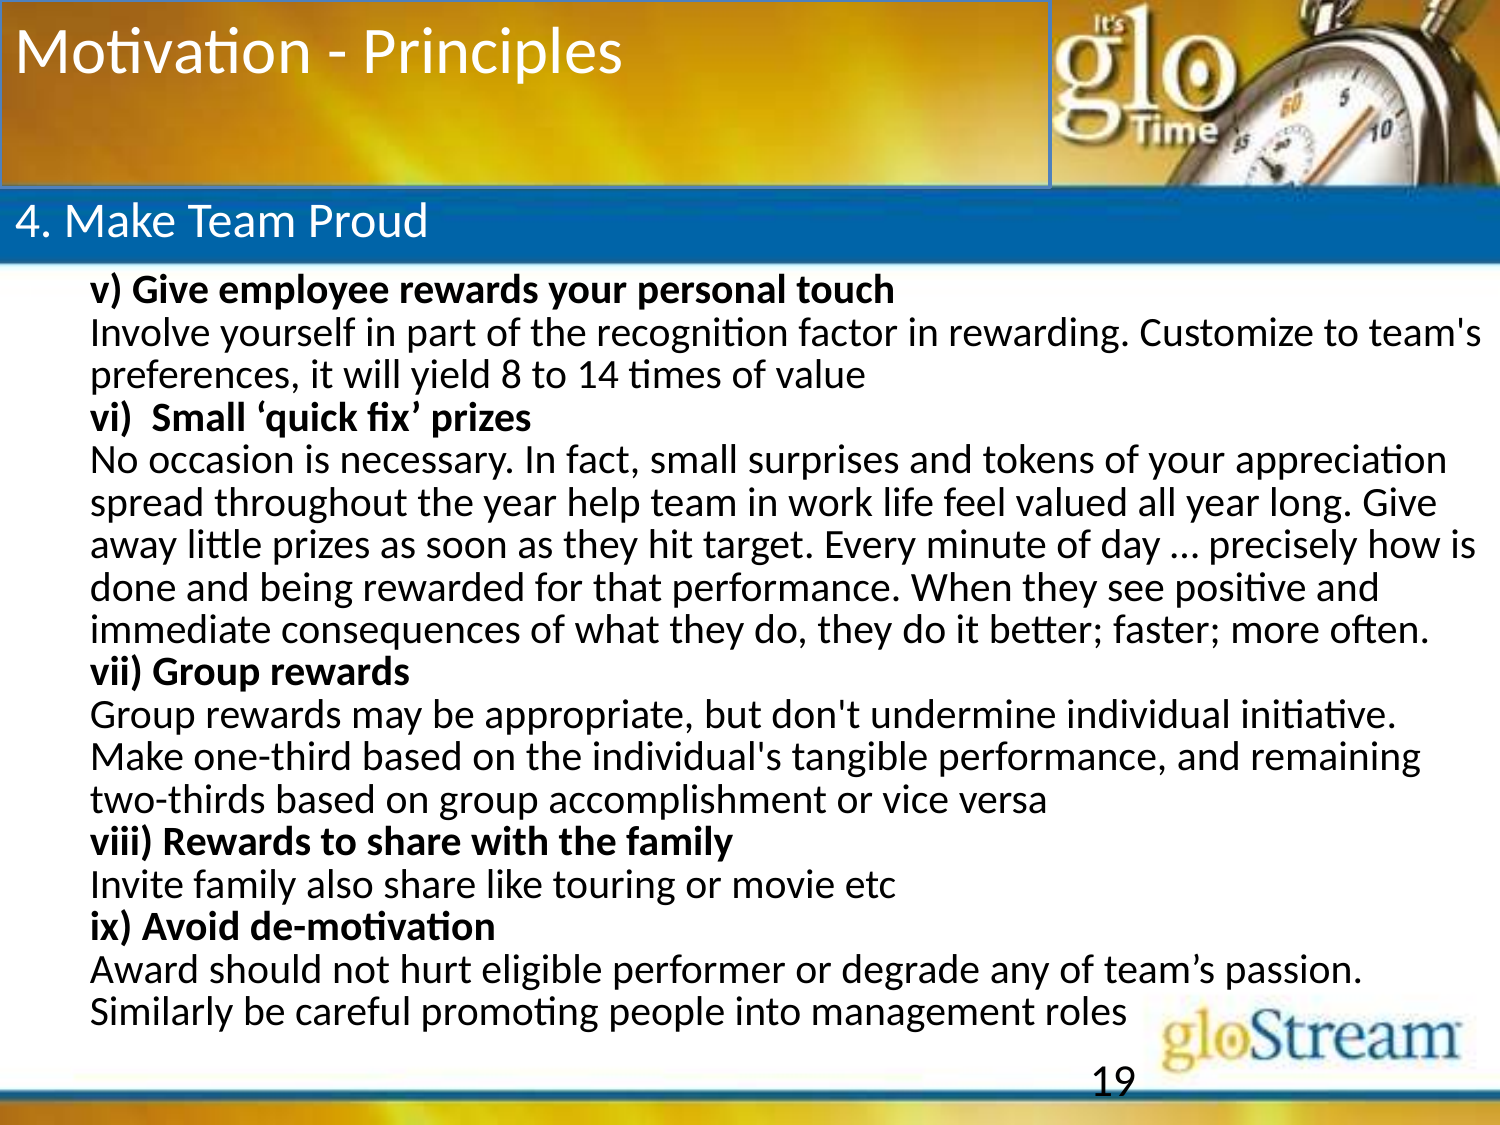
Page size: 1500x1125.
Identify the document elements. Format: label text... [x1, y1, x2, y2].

title Motivation - Principles [0, 0, 1050, 187]
text_box v) Give employee rewards your personal touch Involve yourself in part of the recognition factor in rewarding. Customize to team's preferences, it will yield 8 to 14 times of value vi) Small ‘quick fix’ prizes No occasion is necessary. In fact, small surprises and tokens of your appreciation spread throughout the year help team in work life feel valued all year long. Give away little prizes as soon as they hit target. Every minute of day … precisely how is done and being rewarded for that performance. When they see positive and immediate consequences of what they do, they do it better; faster; more often. vii) Group rewards Group rewards may be appropriate, but don't undermine individual initiative. Make one-third based on the individual's tangible performance, and remaining two-thirds based on group accomplishment or vice versa viii) Rewards to share with the family Invite family also share like touring or movie etc ix) Avoid de-motivation Award should not hurt eligible performer or degrade any of team’s passion. Similarly be careful promoting people into management roles [0, 311, 1500, 1125]
picture [1050, 0, 1500, 187]
text_box 4. Make Team Proud [0, 187, 1500, 311]
